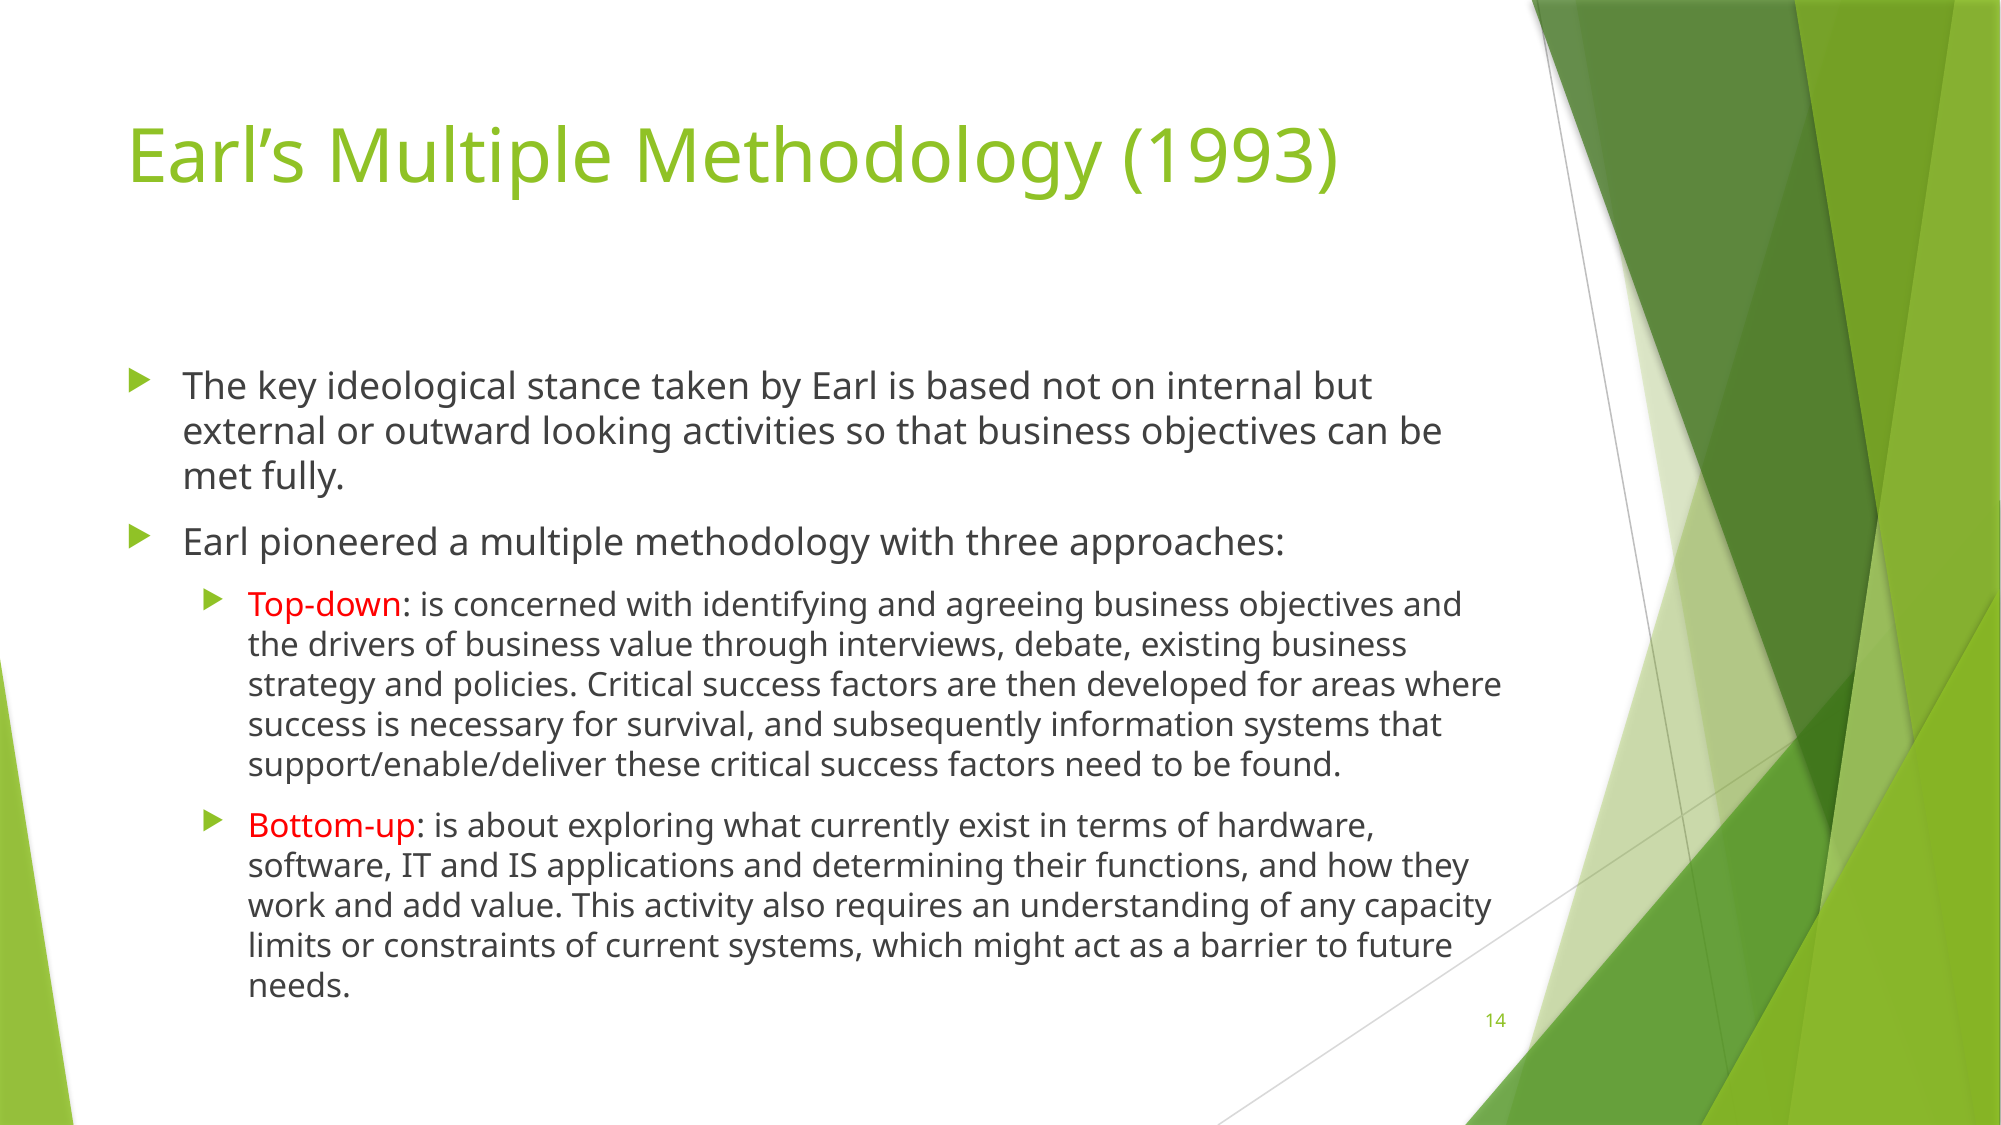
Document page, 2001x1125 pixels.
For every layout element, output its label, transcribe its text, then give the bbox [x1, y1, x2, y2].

list The key ideological stance taken by Earl is based not on internal but external or outward looking activities so that business objectives can be met fully. Earl pioneered a multiple methodology with three approaches: Top-down: is concerned with identifying and agreeing business objectives and the drivers of business value through interviews, debate, existing business strategy and policies. Critical success factors are then developed for areas where success is necessary for survival, and subsequently information systems that support/enable/deliver these critical success factors need to be found. Bottom-up: is about exploring what currently exist in terms of hardware, software, IT and IS applications and determining their functions, and how they work and add value. This activity also requires an understanding of any capacity limits or constraints of current systems, which might act as a barrier to future needs. [111, 354, 1522, 992]
slide_number 14 [1409, 991, 1522, 1051]
title Earl’s Multiple Methodology (1993) [111, 99, 1522, 317]
